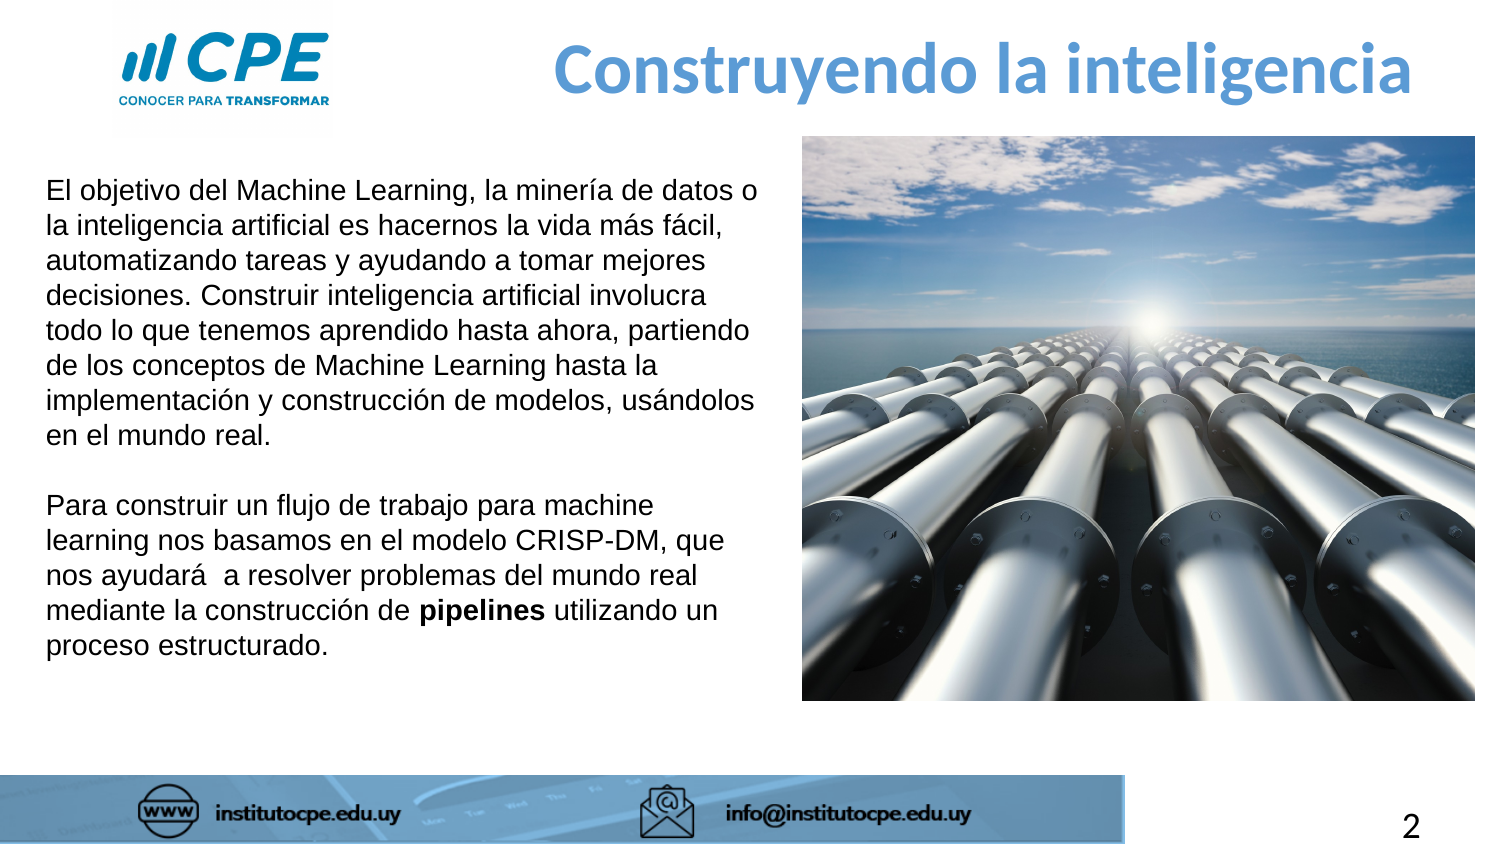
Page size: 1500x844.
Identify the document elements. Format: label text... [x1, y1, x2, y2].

text_box ‹#› [1386, 793, 1500, 826]
picture [0, 775, 1126, 844]
text_box El objetivo del Machine Learning, la minería de datos o la inteligencia artificial es hacernos la vida más fácil, automatizando tareas y ayudando a tomar mejores decisiones. Construir inteligencia artificial involucra todo lo que tenemos aprendido hasta ahora, partiendo de los conceptos de Machine Learning hasta la implementación y construcción de modelos, usándolos en el mundo real. Para construir un flujo de trabajo para machine learning nos basamos en el modelo CRISP-DM, que nos ayudará a resolver problemas del mundo real mediante la construcción de pipelines utilizando un proceso estructurado. [30, 156, 778, 711]
picture [112, 0, 333, 139]
text_box Construyendo la inteligencia [532, 29, 1437, 112]
picture [802, 135, 1476, 701]
